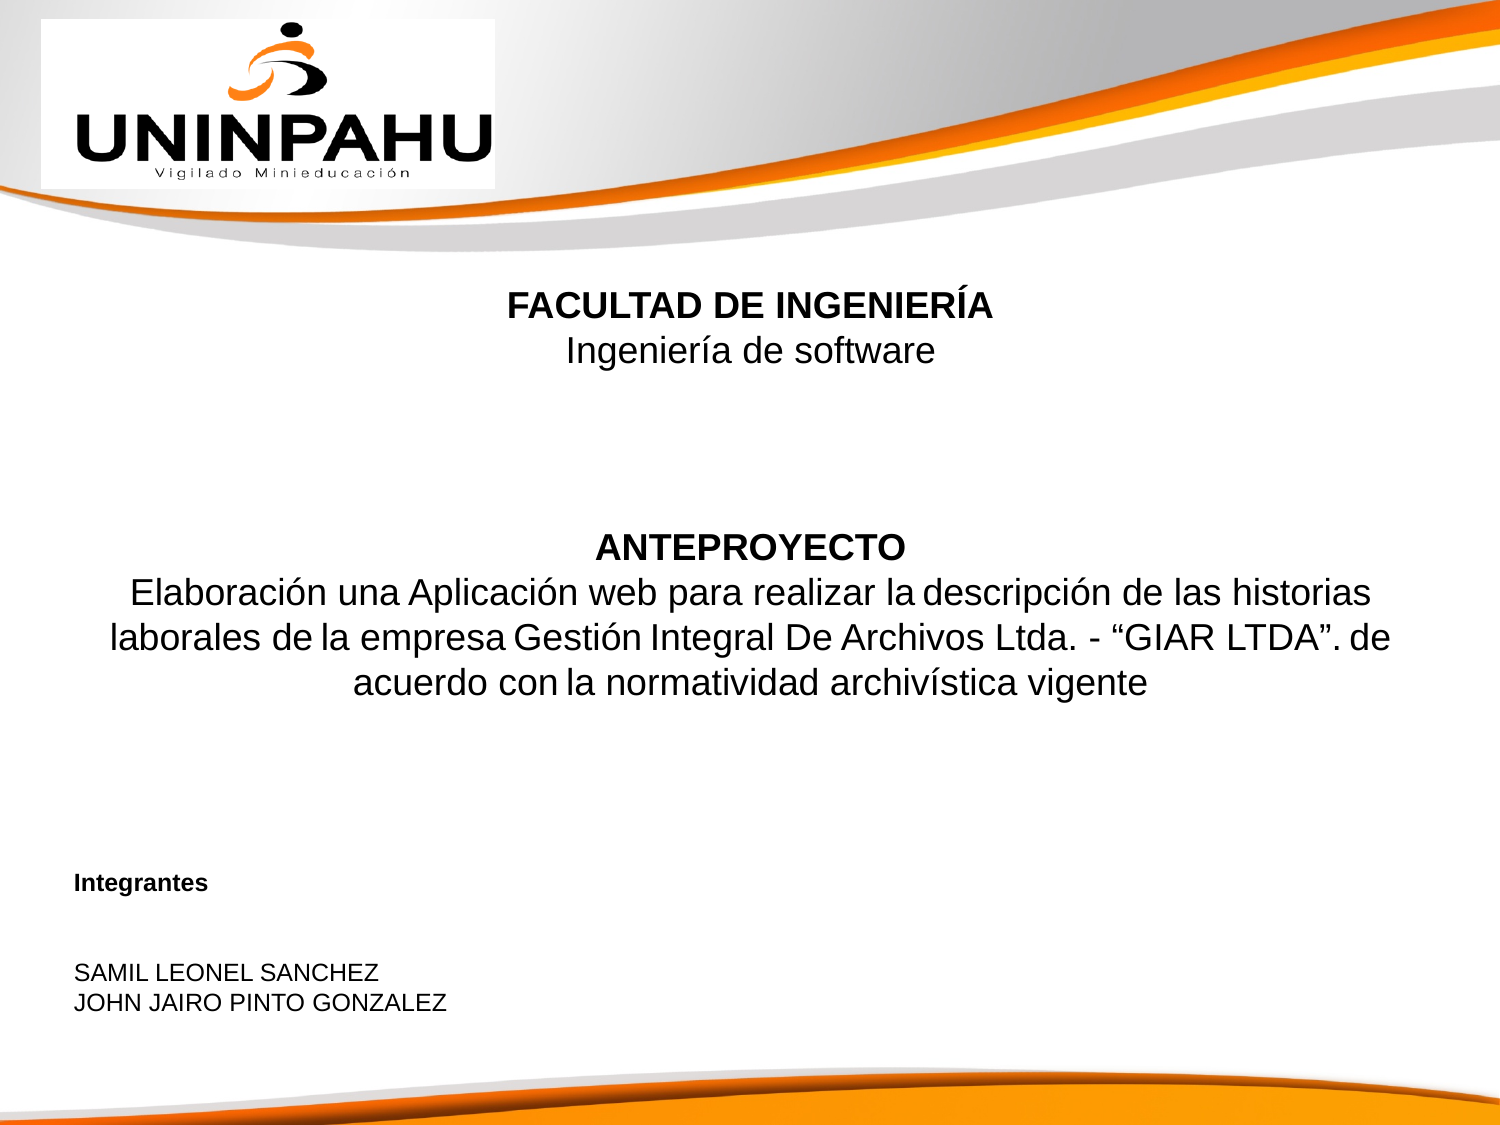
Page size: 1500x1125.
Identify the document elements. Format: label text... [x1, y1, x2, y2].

text_box Integrantes SAMIL LEONEL SANCHEZ JOHN JAIRO PINTO GONZALEZ [59, 859, 1087, 1054]
picture [0, 0, 1500, 1125]
text_box ANTEPROYECTO Elaboración una Aplicación web para realizar la descripción de las historias laborales de la empresa Gestión Integral De Archivos Ltda. - “GIAR LTDA”. de acuerdo con la normatividad archivística vigente [59, 515, 1442, 755]
text_box FACULTAD DE INGENIERÍA Ingeniería de software [71, 270, 1430, 424]
